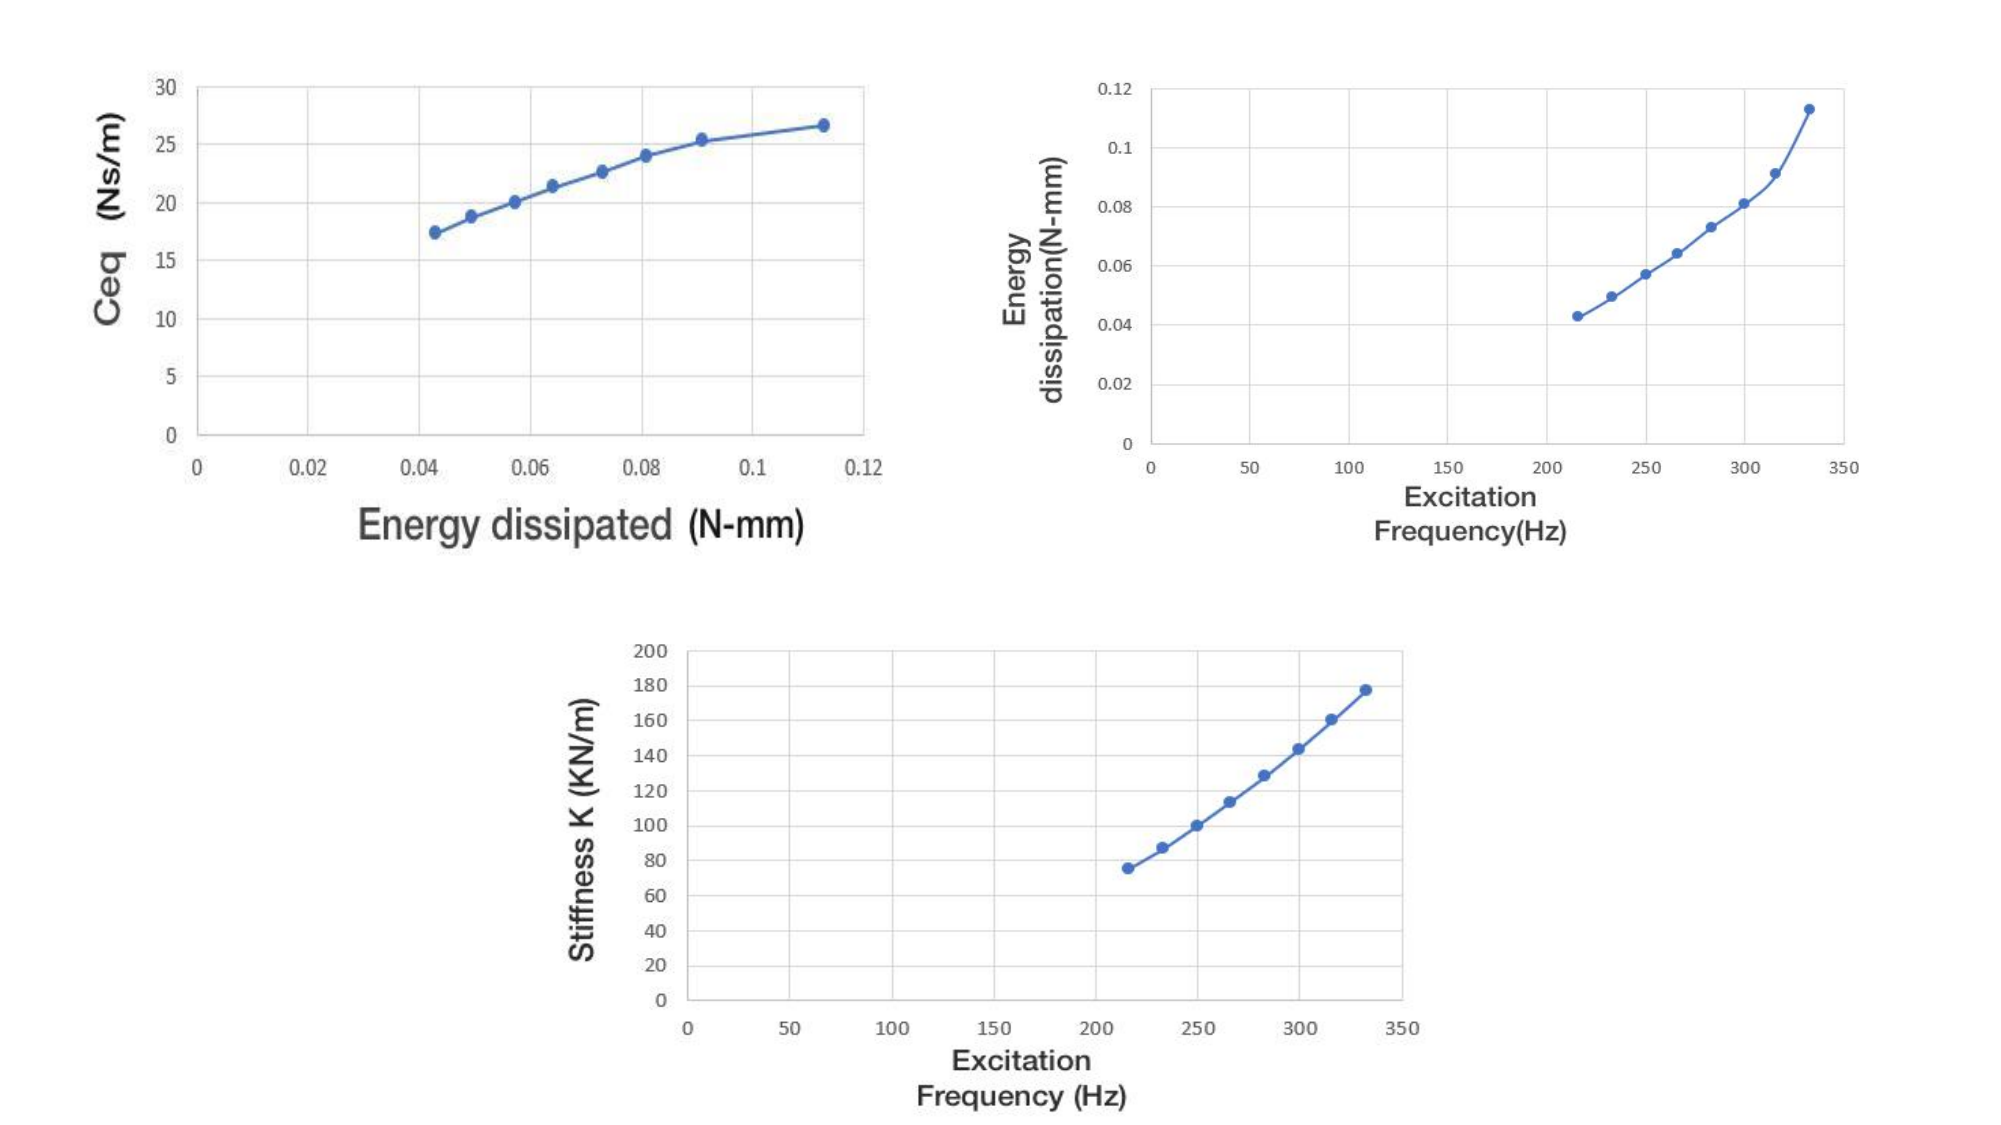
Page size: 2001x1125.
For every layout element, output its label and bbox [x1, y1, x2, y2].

list [986, 70, 1871, 552]
list [50, 0, 901, 622]
picture [512, 621, 1435, 1125]
